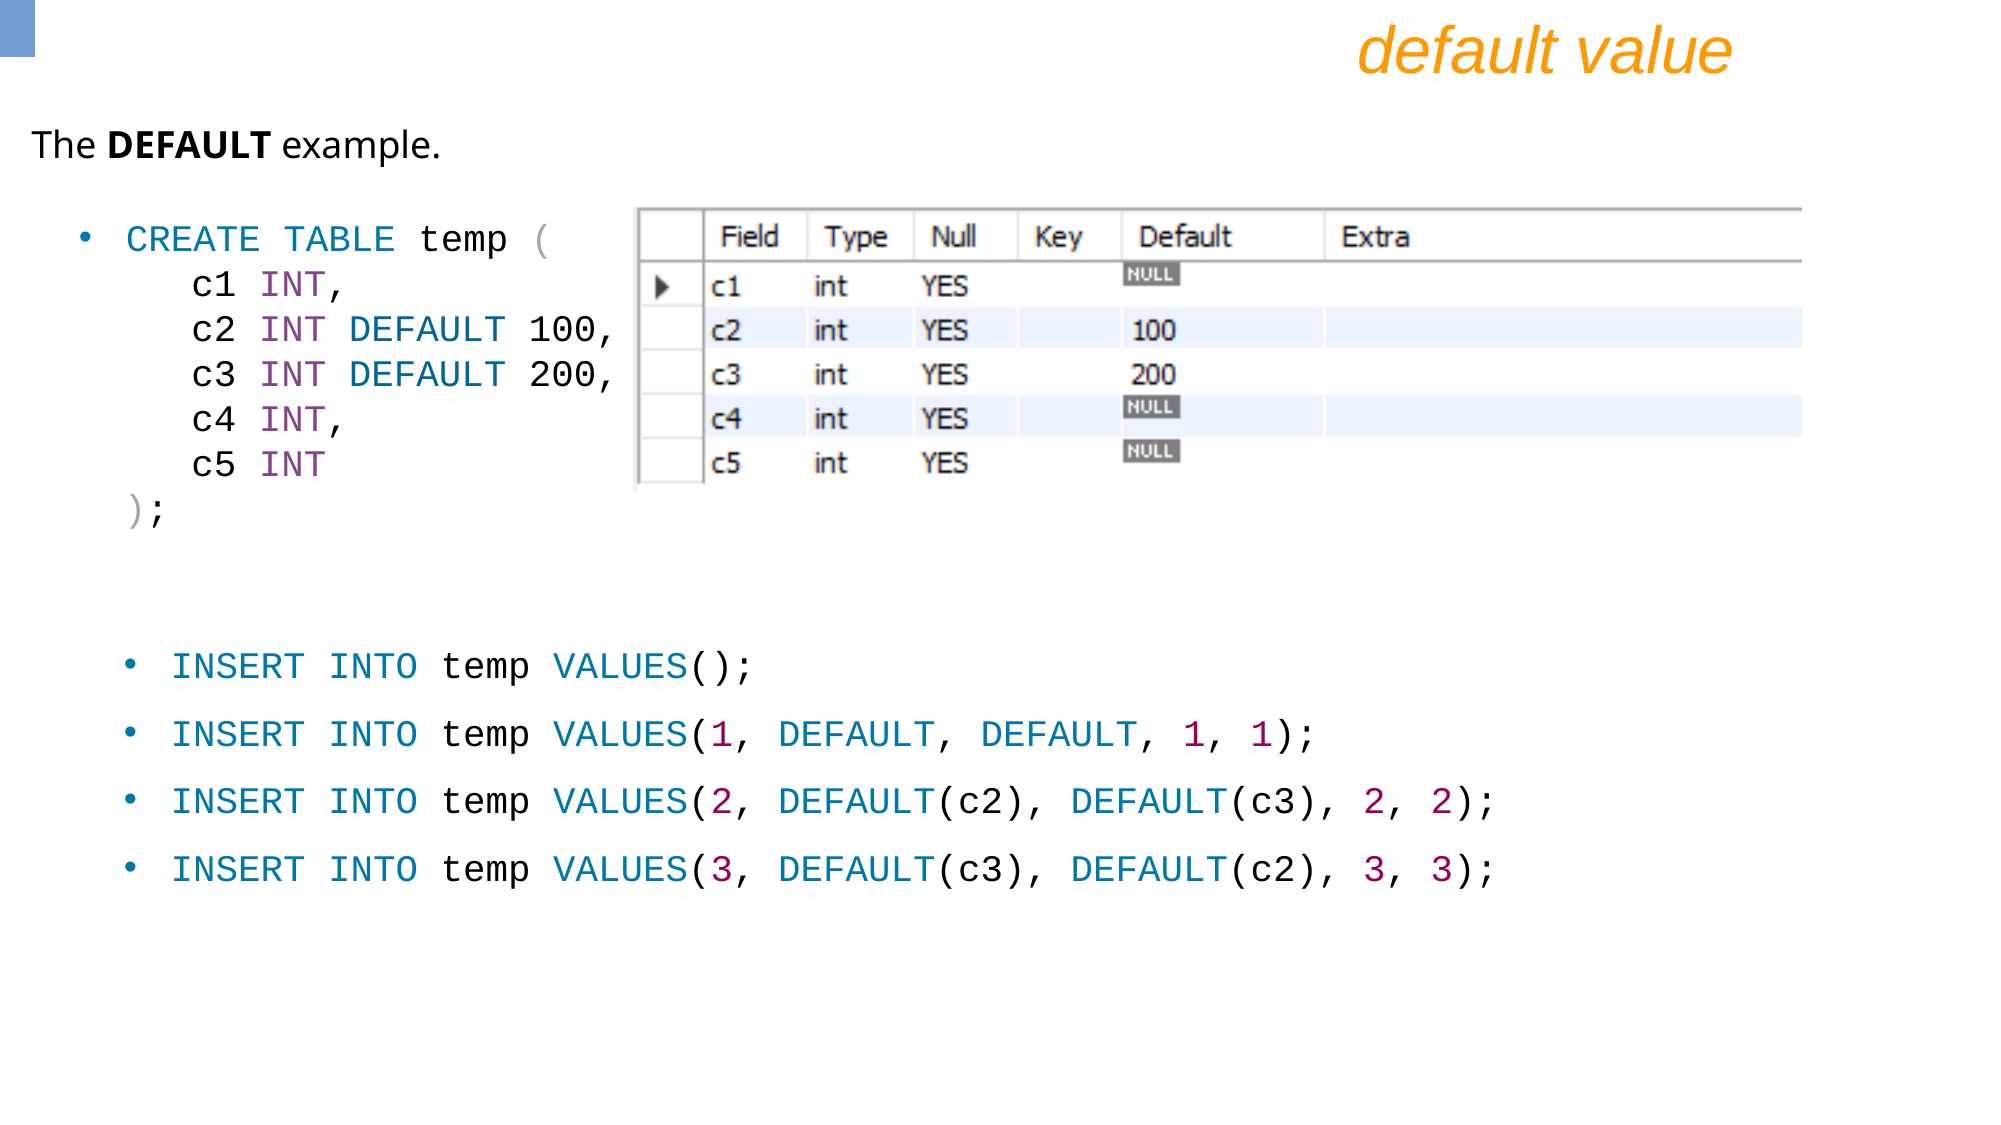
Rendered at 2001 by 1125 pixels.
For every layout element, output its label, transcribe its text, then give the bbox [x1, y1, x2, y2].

text_box CREATE TABLE temp ( c1 INT, c2 INT DEFAULT 100, c3 INT DEFAULT 200, c4 INT, c5 INT ); INSERT INTO temp VALUES(); INSERT INTO temp VALUES(1, DEFAULT, DEFAULT, 1, 1); INSERT INTO temp VALUES(2, DEFAULT(c2), DEFAULT(c3), 2, 2); INSERT INTO temp VALUES(3, DEFAULT(c3), DEFAULT(c2), 3, 3); [64, 206, 1851, 896]
picture [633, 206, 1802, 492]
text_box default value [249, 0, 1750, 95]
text_box The DEFAULT example. [16, 113, 1984, 174]
